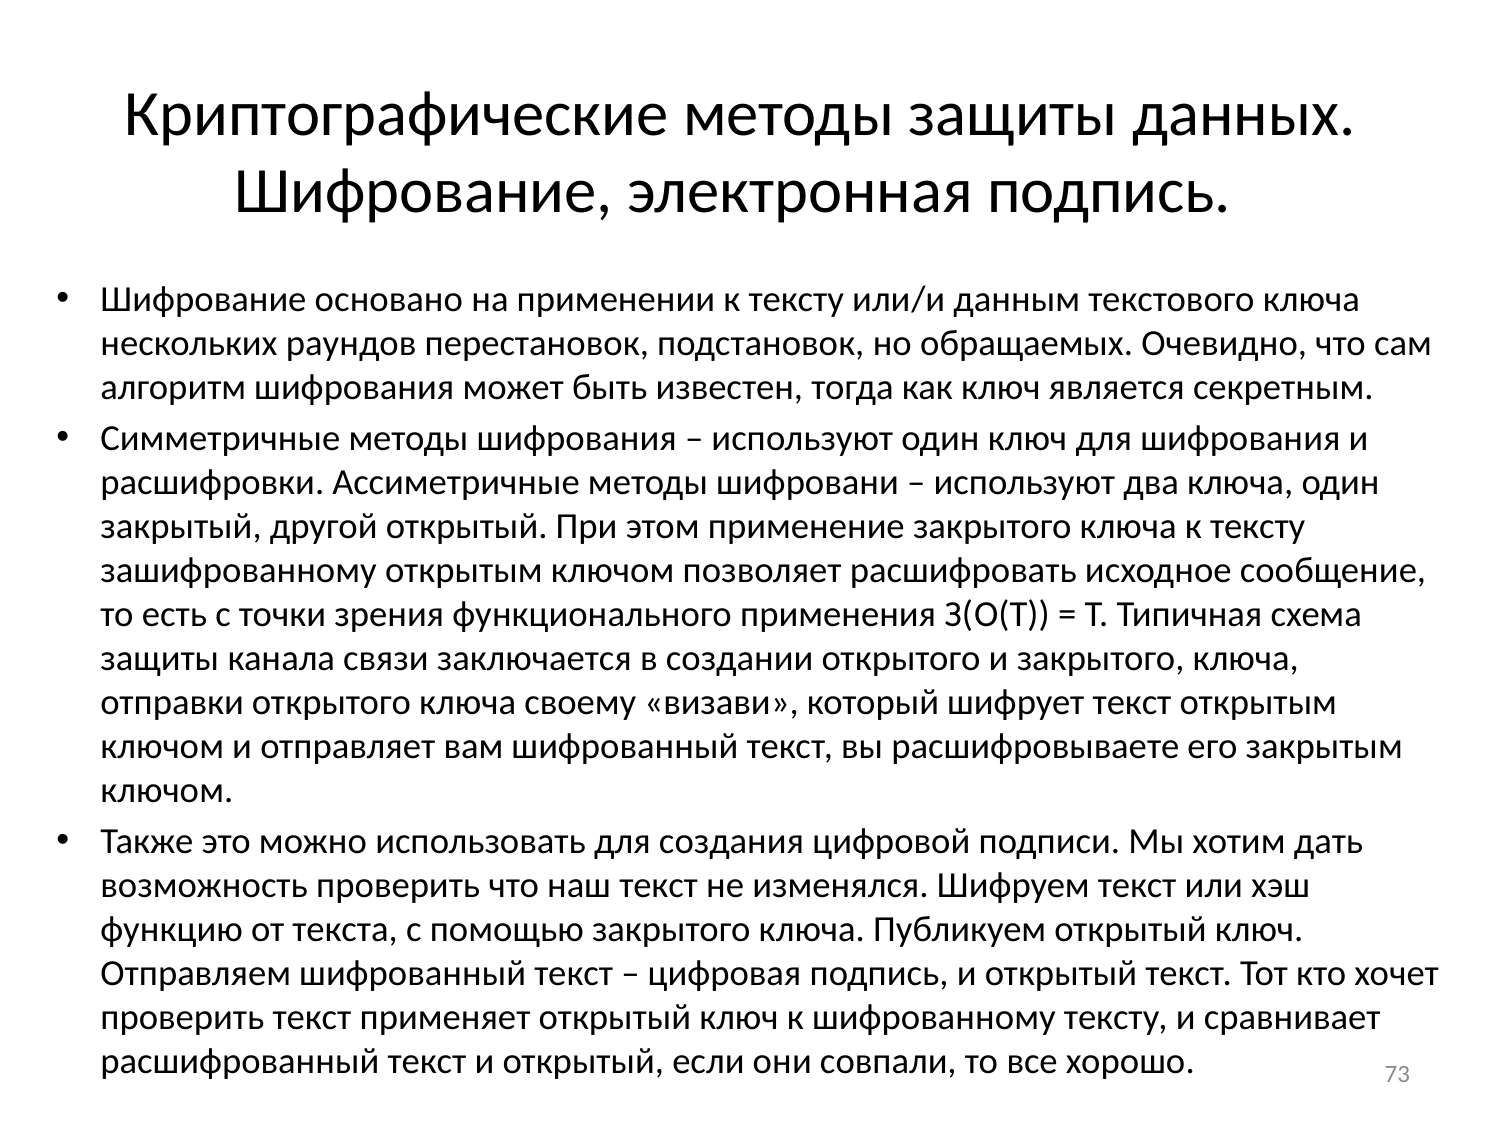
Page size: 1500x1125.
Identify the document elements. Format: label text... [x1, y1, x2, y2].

slide_number 73 [1074, 1042, 1425, 1103]
list Шифрование основано на применении к тексту или/и данным текстового ключа нескольких раундов перестановок, подстановок, но обращаемых. Очевидно, что сам алгоритм шифрования может быть известен, тогда как ключ является секретным. Симметричные методы шифрования – используют один ключ для шифрования и расшифровки. Ассиметричные методы шифровани – используют два ключа, один закрытый, другой открытый. При этом применение закрытого ключа к тексту зашифрованному открытым ключом позволяет расшифровать исходное сообщение, то есть с точки зрения функционального применения З(O(T)) = T. Типичная схема защиты канала связи заключается в создании открытого и закрытого, ключа, отправки открытого ключа своему «визави», который шифрует текст открытым ключом и отправляет вам шифрованный текст, вы расшифровываете его закрытым ключом. Также это можно использовать для создания цифровой подписи. Мы хотим дать возможность проверить что наш текст не изменялся. Шифруем текст или хэш функцию от текста, с помощью закрытого ключа. Публикуем открытый ключ. Отправляем шифрованный текст – цифровая подпись, и открытый текст. Тот кто хочет проверить текст применяет открытый ключ к шифрованному тексту, и сравнивает расшифрованный текст и открытый, если они совпали, то все хорошо. [41, 267, 1459, 1094]
title Криптографические методы защиты данных. Шифрование, электронная подпись. [64, 54, 1415, 243]
